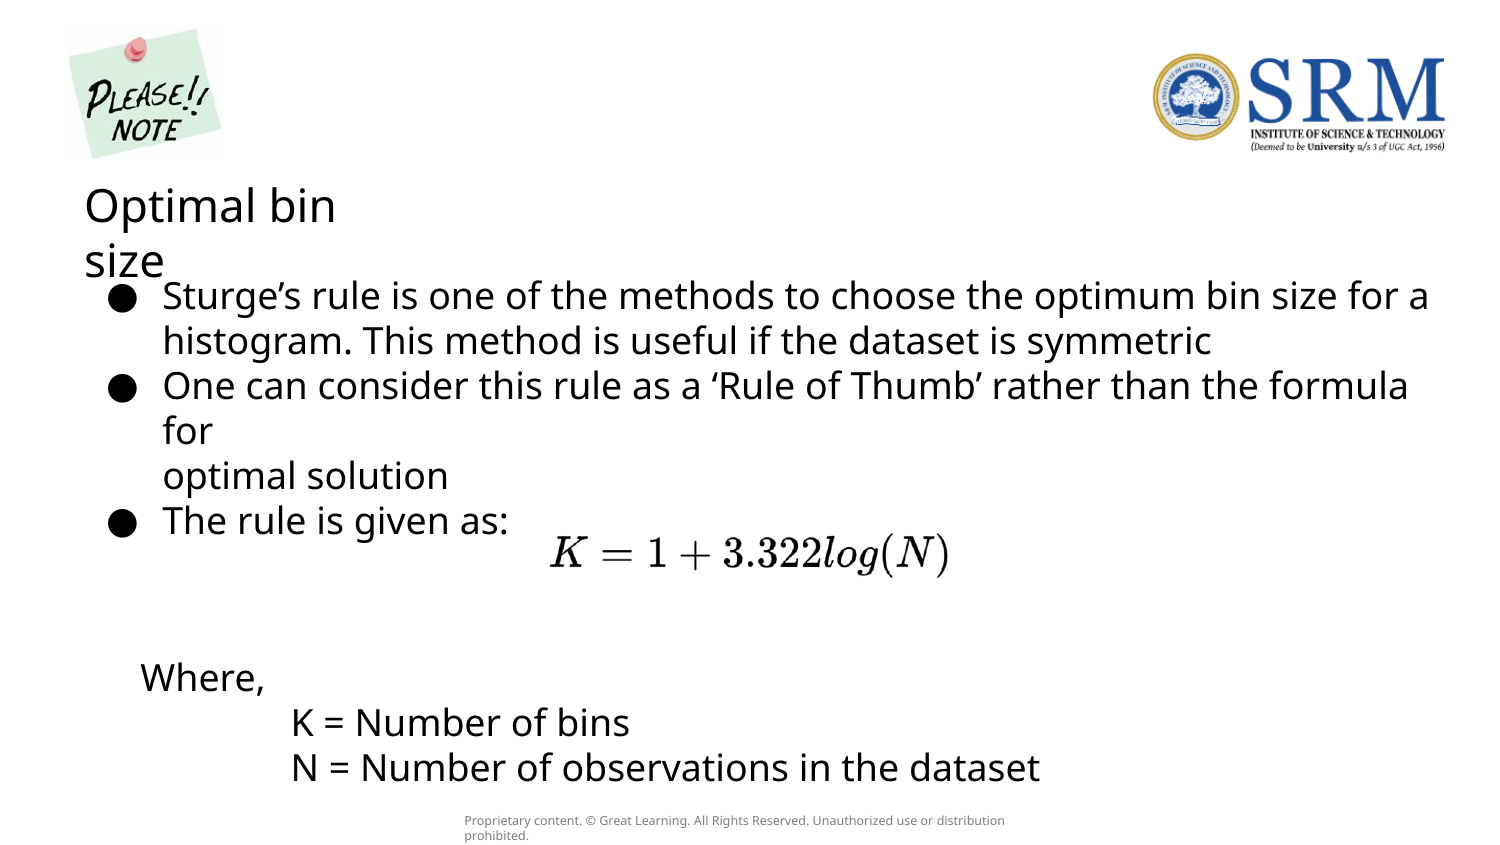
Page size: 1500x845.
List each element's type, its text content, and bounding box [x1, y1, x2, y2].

picture [68, 26, 225, 161]
picture [549, 532, 948, 578]
text_box Sturge’s rule is one of the methods to choose the optimum bin size for a histogram. This method is useful if the dataset is symmetric One can consider this rule as a ‘Rule of Thumb’ rather than the formula for optimal solution The rule is given as: Where, K = Number of bins N = Number of observations in the dataset [104, 269, 1435, 789]
title Optimal bin size [82, 174, 413, 318]
picture [1132, 38, 1466, 168]
footer Proprietary content. © Great Learning. All Rights Reserved. Unauthorized use or distribution prohibited. [462, 812, 1039, 845]
